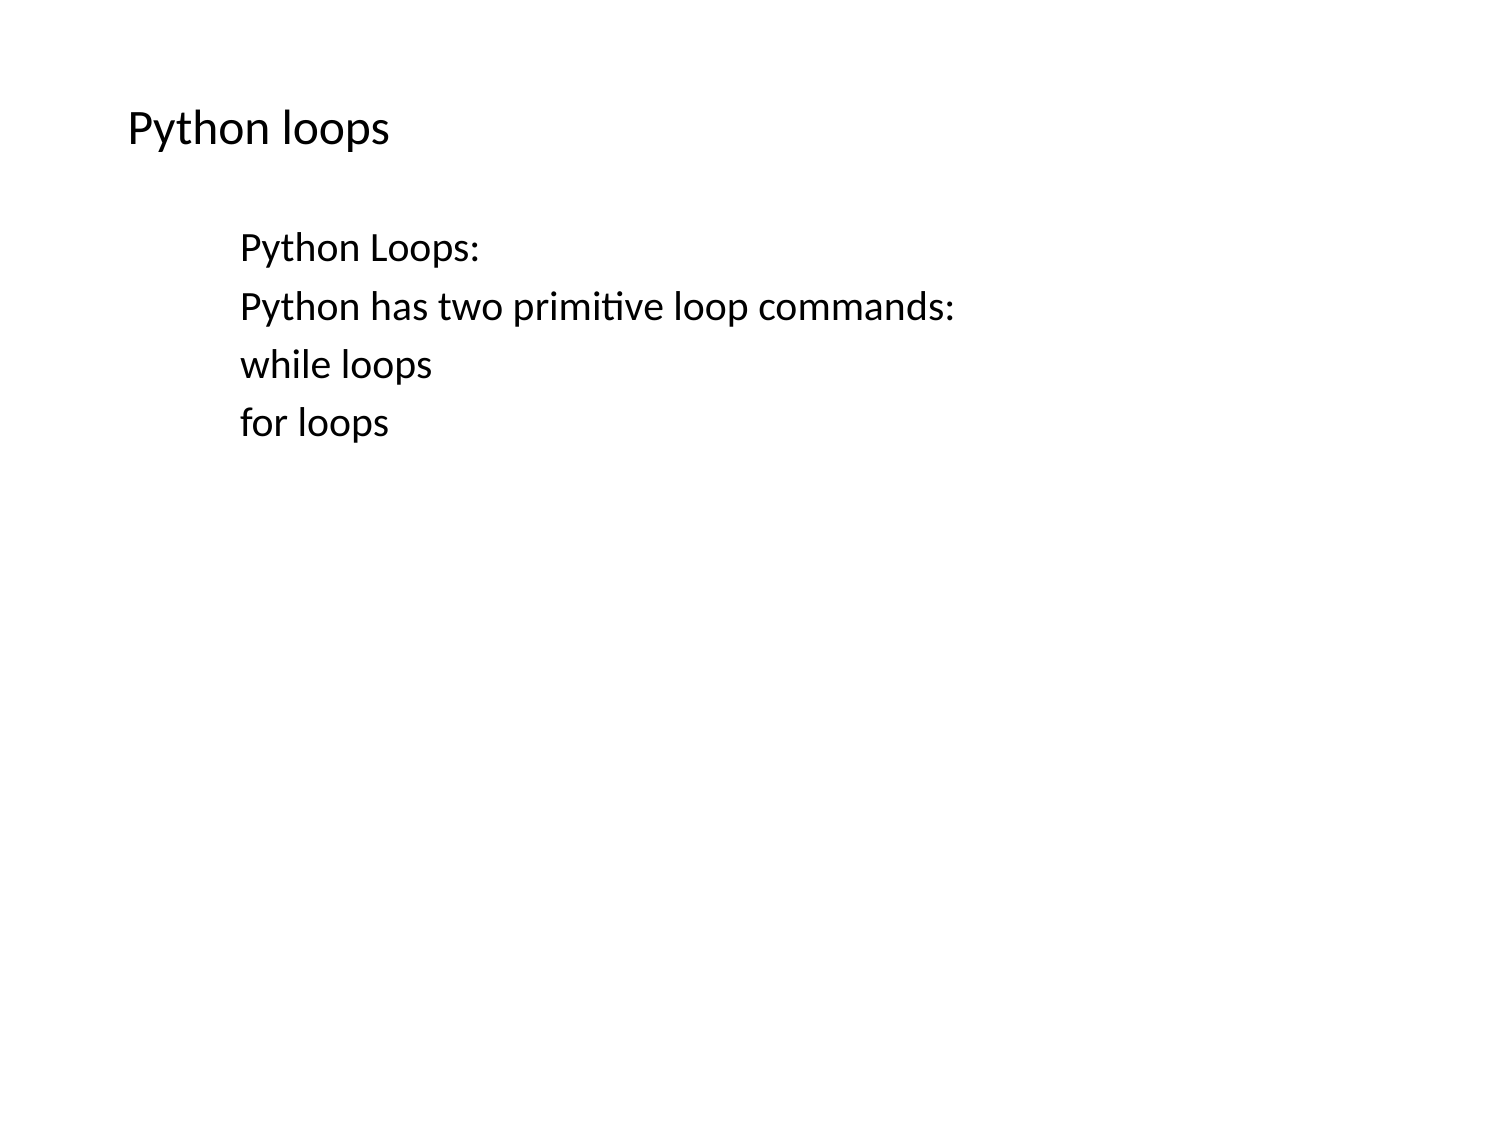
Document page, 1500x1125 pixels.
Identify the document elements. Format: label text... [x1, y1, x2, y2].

subtitle Python Loops: Python has two primitive loop commands: while loops for loops [225, 212, 1275, 925]
title Python loops [112, 87, 1388, 163]
